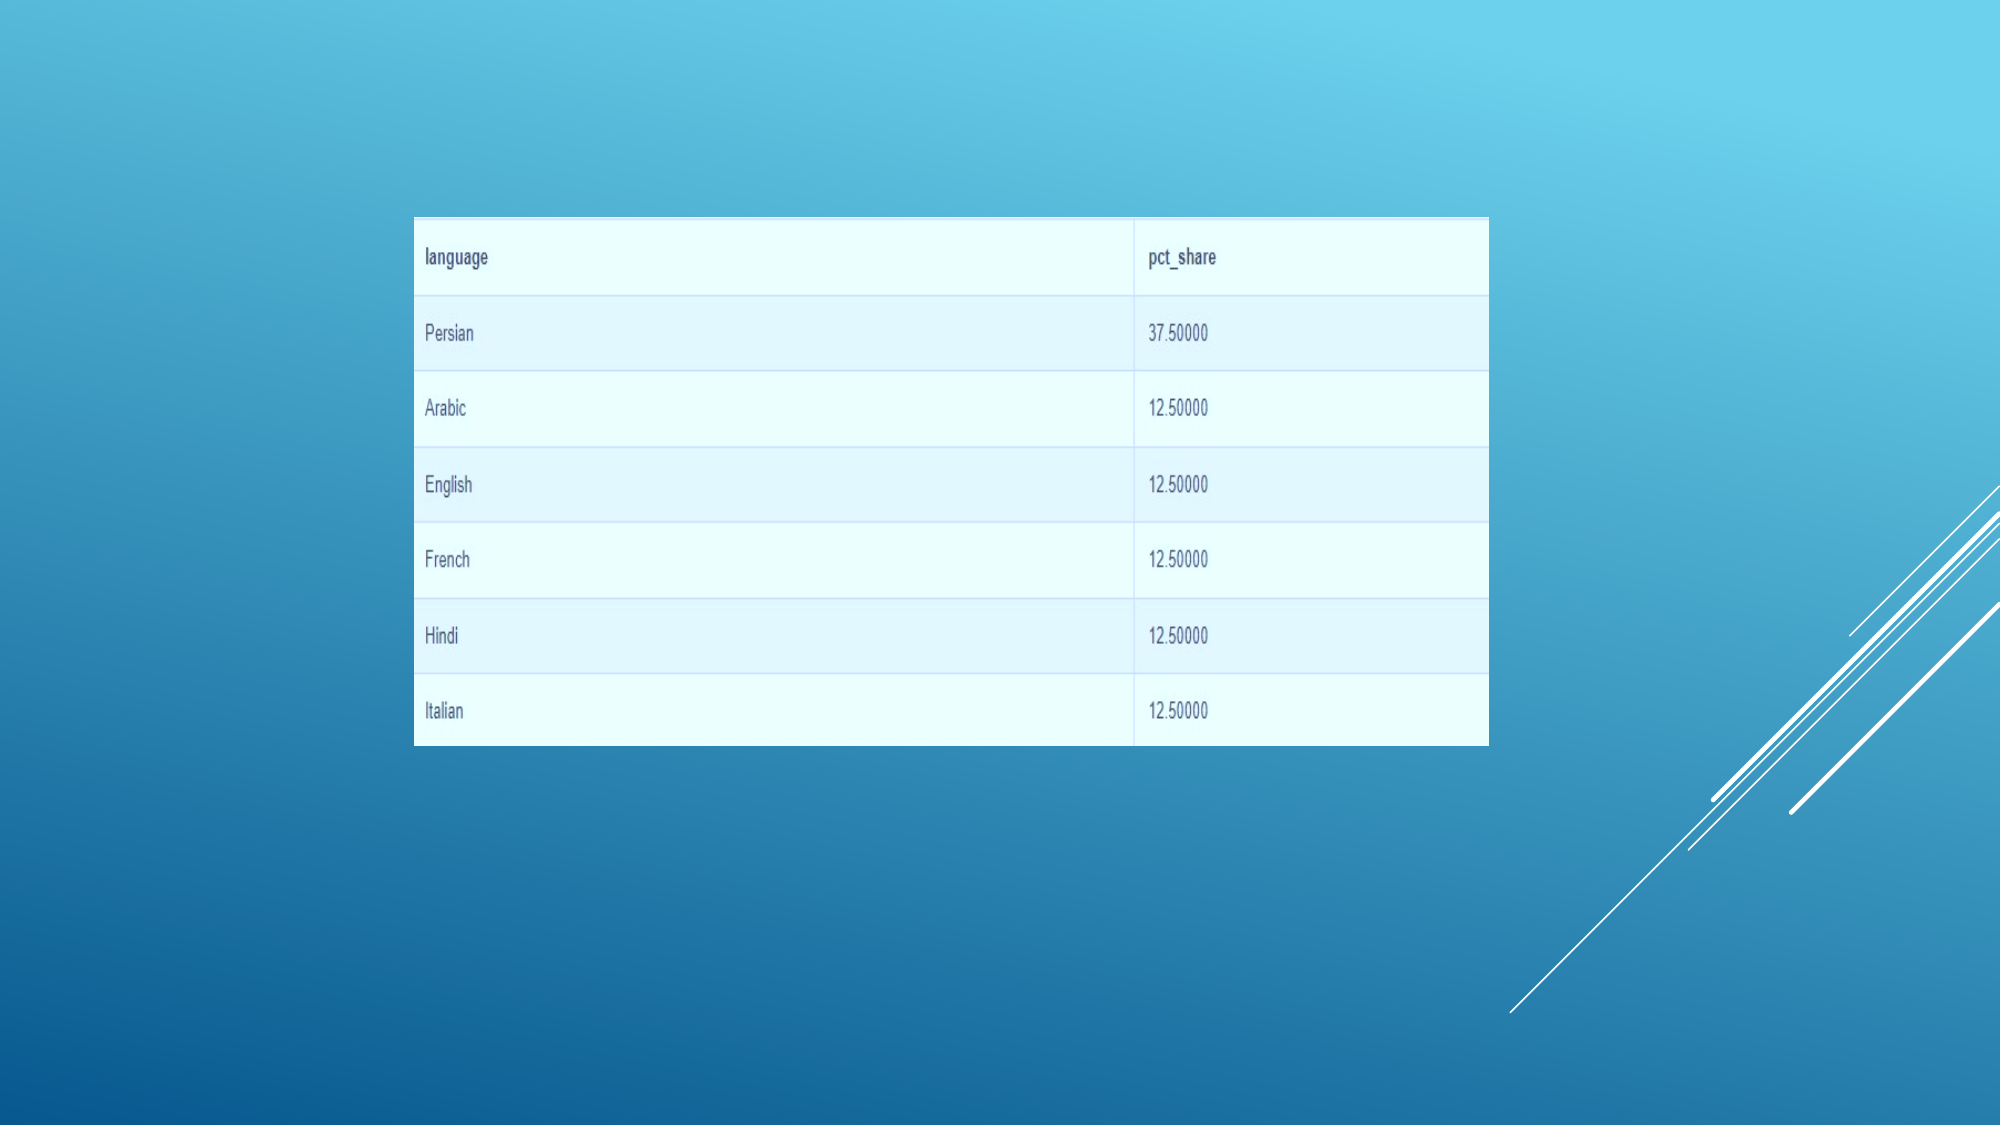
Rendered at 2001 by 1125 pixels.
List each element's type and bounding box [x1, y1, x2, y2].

picture [413, 216, 1489, 746]
